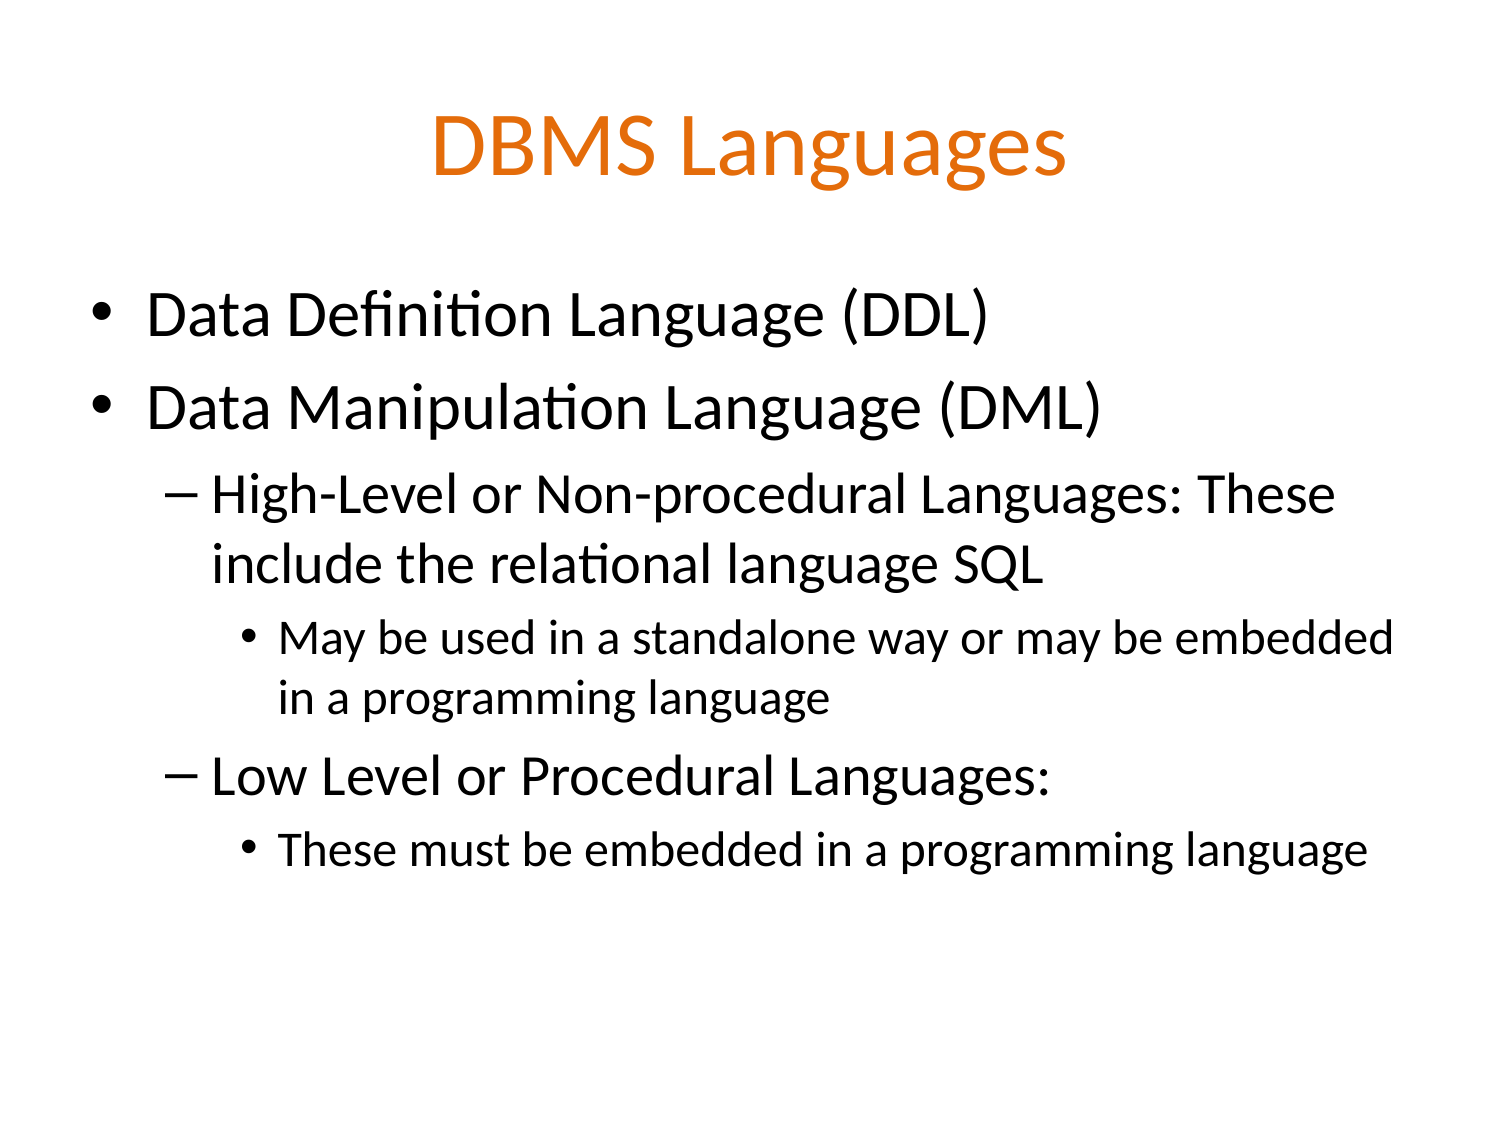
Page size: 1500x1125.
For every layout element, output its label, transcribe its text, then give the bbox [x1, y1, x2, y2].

list Data Definition Language (DDL) Data Manipulation Language (DML) High-Level or Non-procedural Languages: These include the relational language SQL May be used in a standalone way or may be embedded in a programming language Low Level or Procedural Languages: These must be embedded in a programming language [75, 262, 1425, 1005]
title DBMS Languages [75, 45, 1425, 233]
